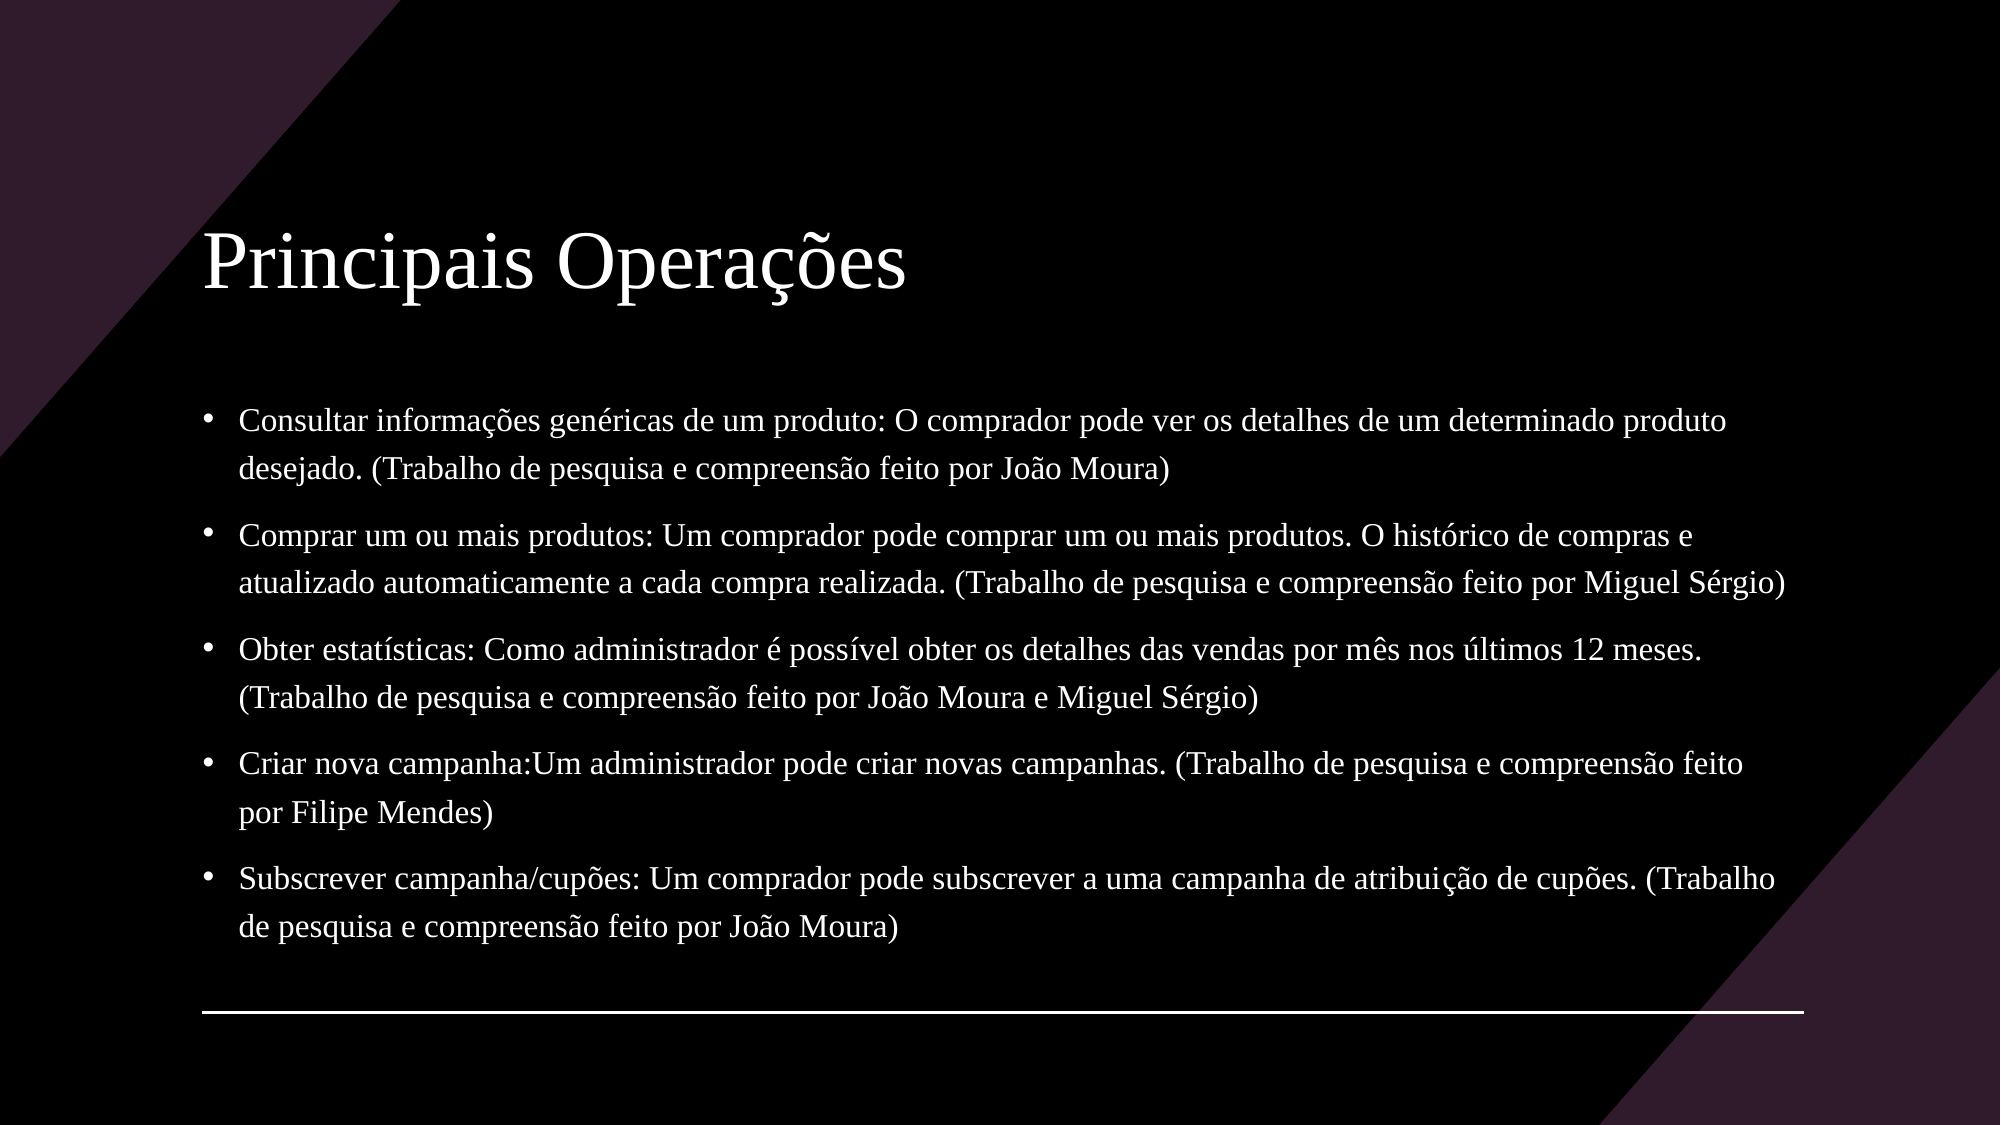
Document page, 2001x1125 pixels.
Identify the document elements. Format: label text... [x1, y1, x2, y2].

title Principais Operações [187, 143, 1813, 367]
list Consultar informações genéricas de um produto: O comprador pode ver os detalhes de um determinado produto desejado. (Trabalho de pesquisa e compreensão feito por João Moura) Comprar um ou mais produtos: Um comprador pode comprar um ou mais produtos. O histórico de compras e atualizado automaticamente a cada compra realizada. (Trabalho de pesquisa e compreensão feito por Miguel Sérgio) Obter estatísticas: Como administrador é possível obter os detalhes das vendas por mês nos últimos 12 meses. (Trabalho de pesquisa e compreensão feito por João Moura e Miguel Sérgio) Criar nova campanha:Um administrador pode criar novas campanhas. (Trabalho de pesquisa e compreensão feito por Filipe Mendes) Subscrever campanha/cupões: Um comprador pode subscrever a uma campanha de atribuição de cupões. (Trabalho de pesquisa e compreensão feito por João Moura) [187, 382, 1813, 968]
